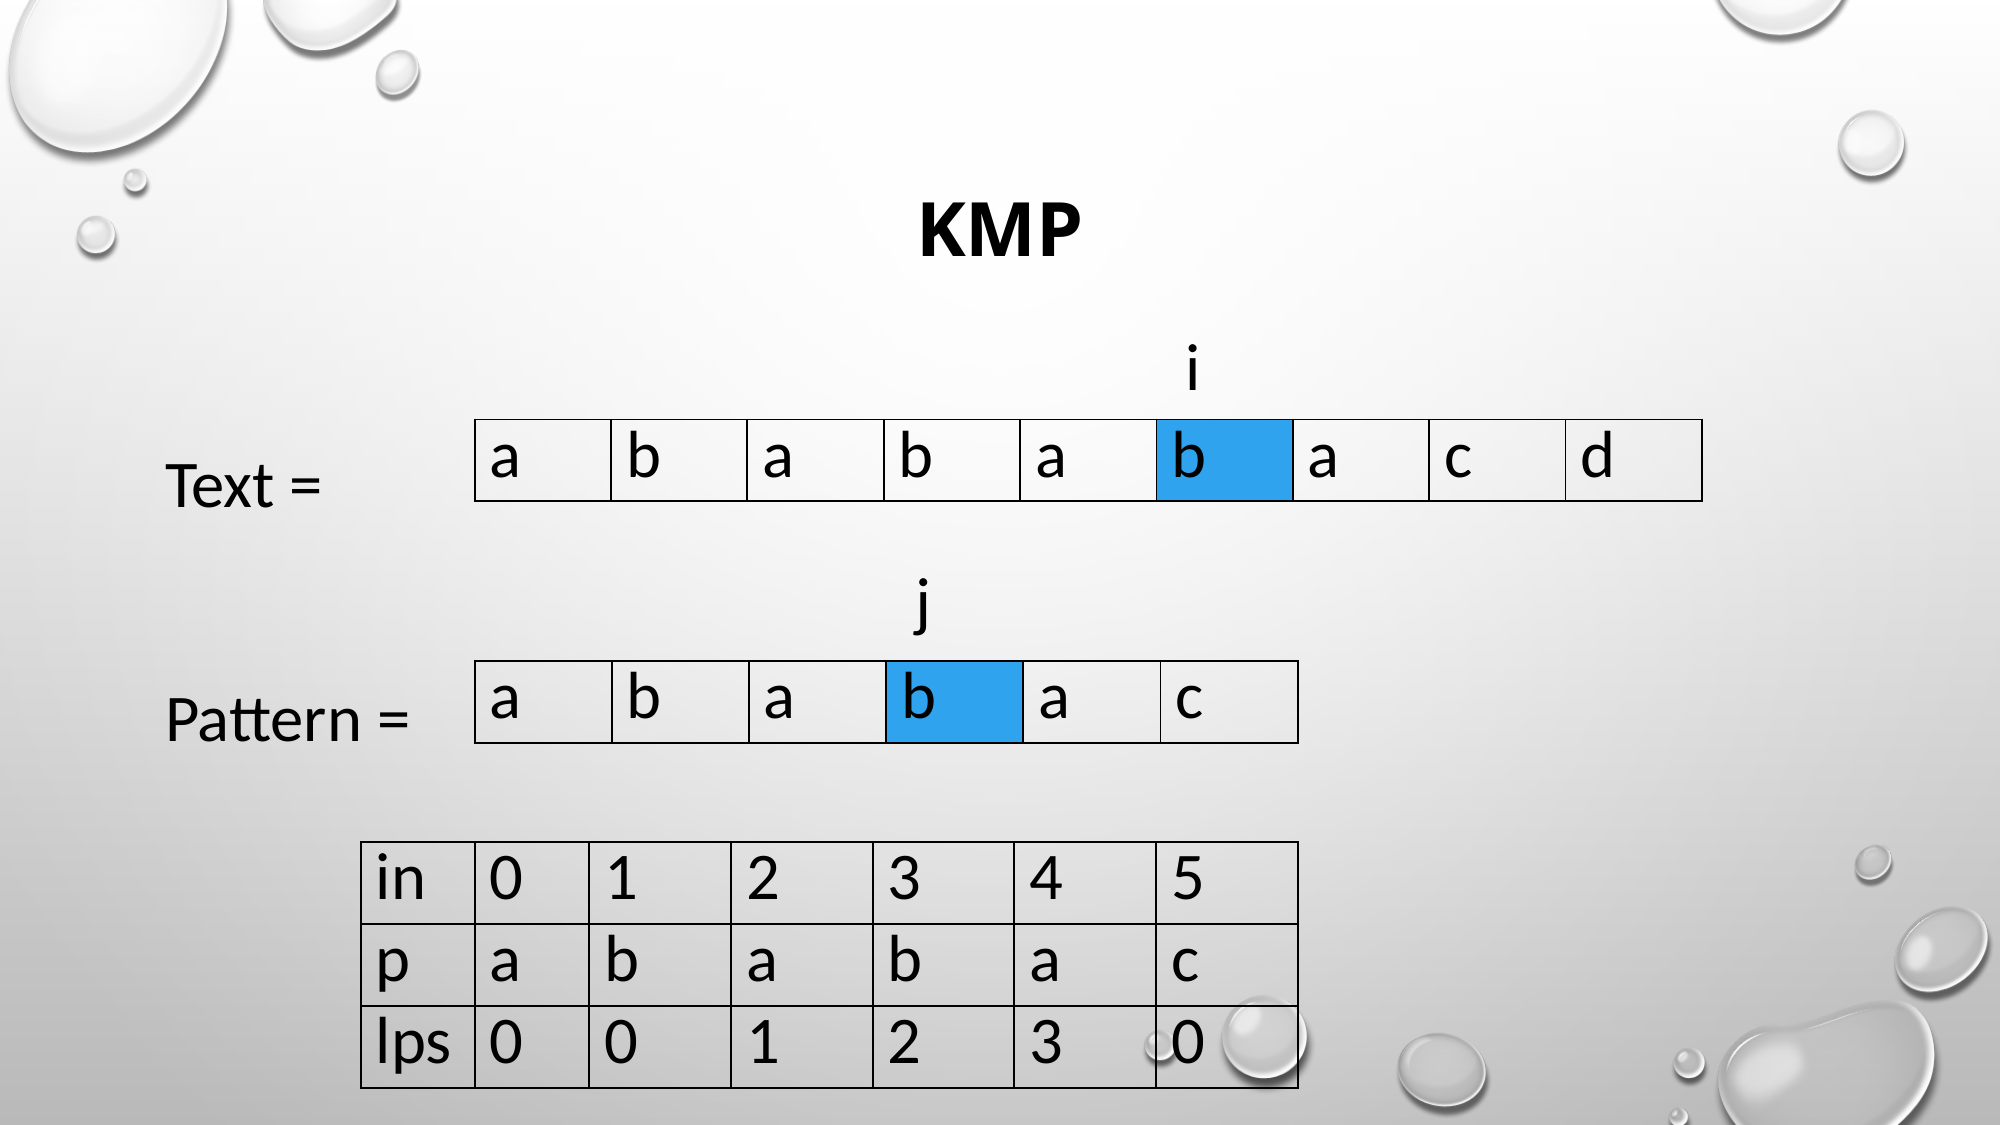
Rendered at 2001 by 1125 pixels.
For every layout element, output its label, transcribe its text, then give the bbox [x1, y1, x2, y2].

table_header b [887, 662, 1022, 742]
table_header a [476, 662, 611, 742]
table_header c [1161, 662, 1297, 742]
title kmp [149, 101, 1851, 364]
table_header a [1021, 420, 1156, 500]
table_header b [613, 662, 748, 742]
table_header 1 [590, 843, 730, 923]
table_header c [1430, 420, 1565, 500]
table_header 2 [732, 843, 872, 923]
table_header in [362, 843, 474, 923]
picture [0, 0, 2000, 1125]
table_cell 2 [874, 1007, 1013, 1087]
table_header d [1566, 420, 1701, 500]
table_header b [885, 420, 1019, 500]
table_cell 0 [476, 1007, 588, 1087]
table_header a [748, 420, 883, 500]
table_cell 1 [732, 1007, 872, 1087]
table_cell a [1015, 925, 1155, 1005]
table_header 0 [476, 843, 588, 923]
table_header a [1024, 662, 1160, 742]
table_header a [1294, 420, 1428, 500]
table_cell a [476, 925, 588, 1005]
list i Text = j Pattern = [150, 299, 1896, 1087]
table_cell lps [362, 1007, 474, 1087]
table_header 4 [1015, 843, 1155, 923]
table_cell 3 [1015, 1007, 1155, 1087]
table_cell 0 [1157, 1007, 1297, 1087]
table_cell a [732, 925, 872, 1005]
table_cell c [1157, 925, 1297, 1005]
table_header a [750, 662, 885, 742]
table_cell 0 [590, 1007, 730, 1087]
table_cell b [874, 925, 1013, 1005]
table_cell b [590, 925, 730, 1005]
table_header 5 [1157, 843, 1297, 923]
table_cell p [362, 925, 474, 1005]
table_header 3 [874, 843, 1013, 923]
table_header b [612, 420, 746, 500]
table_header b [1157, 420, 1292, 500]
table_header a [476, 420, 610, 500]
